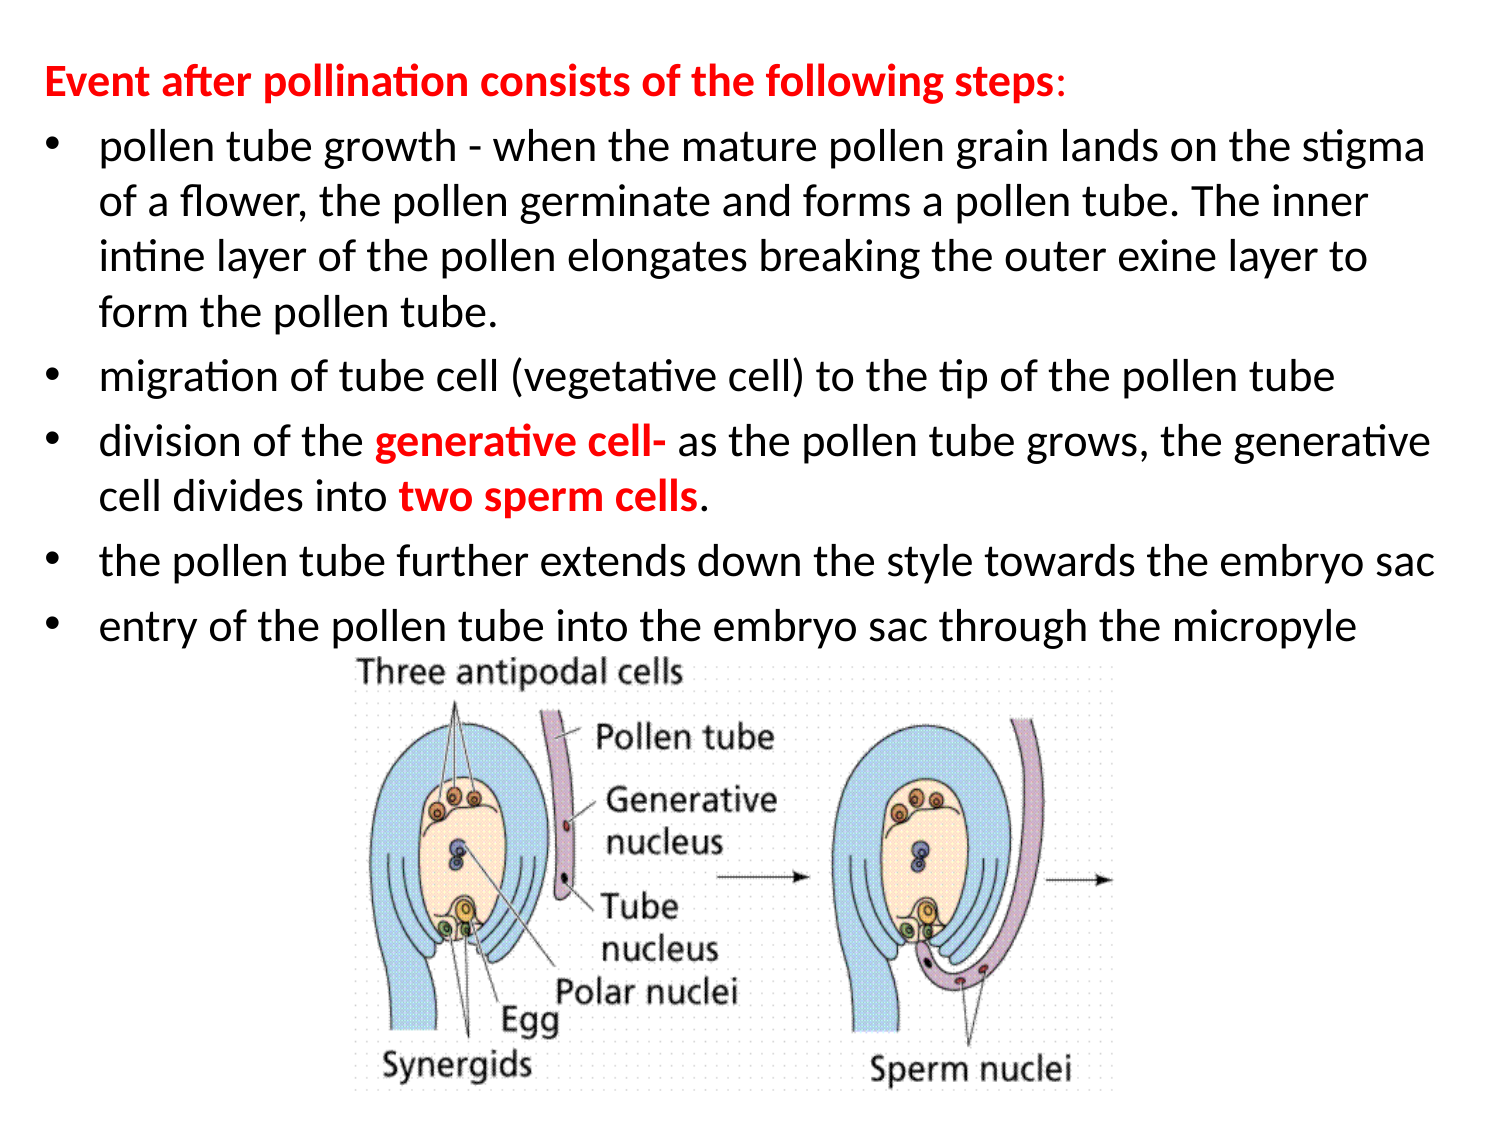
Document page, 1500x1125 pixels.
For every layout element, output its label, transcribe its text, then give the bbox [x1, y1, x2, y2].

picture [348, 656, 1117, 1095]
list Event after pollination consists of the following steps: pollen tube growth - when the mature pollen grain lands on the stigma of a flower, the pollen germinate and forms a pollen tube. The inner intine layer of the pollen elongates breaking the outer exine layer to form the pollen tube. migration of tube cell (vegetative cell) to the tip of the pollen tube division of the generative cell- as the pollen tube grows, the generative cell divides into two sperm cells. the pollen tube further extends down the style towards the embryo sac entry of the pollen tube into the embryo sac through the micropyle [29, 42, 1459, 669]
